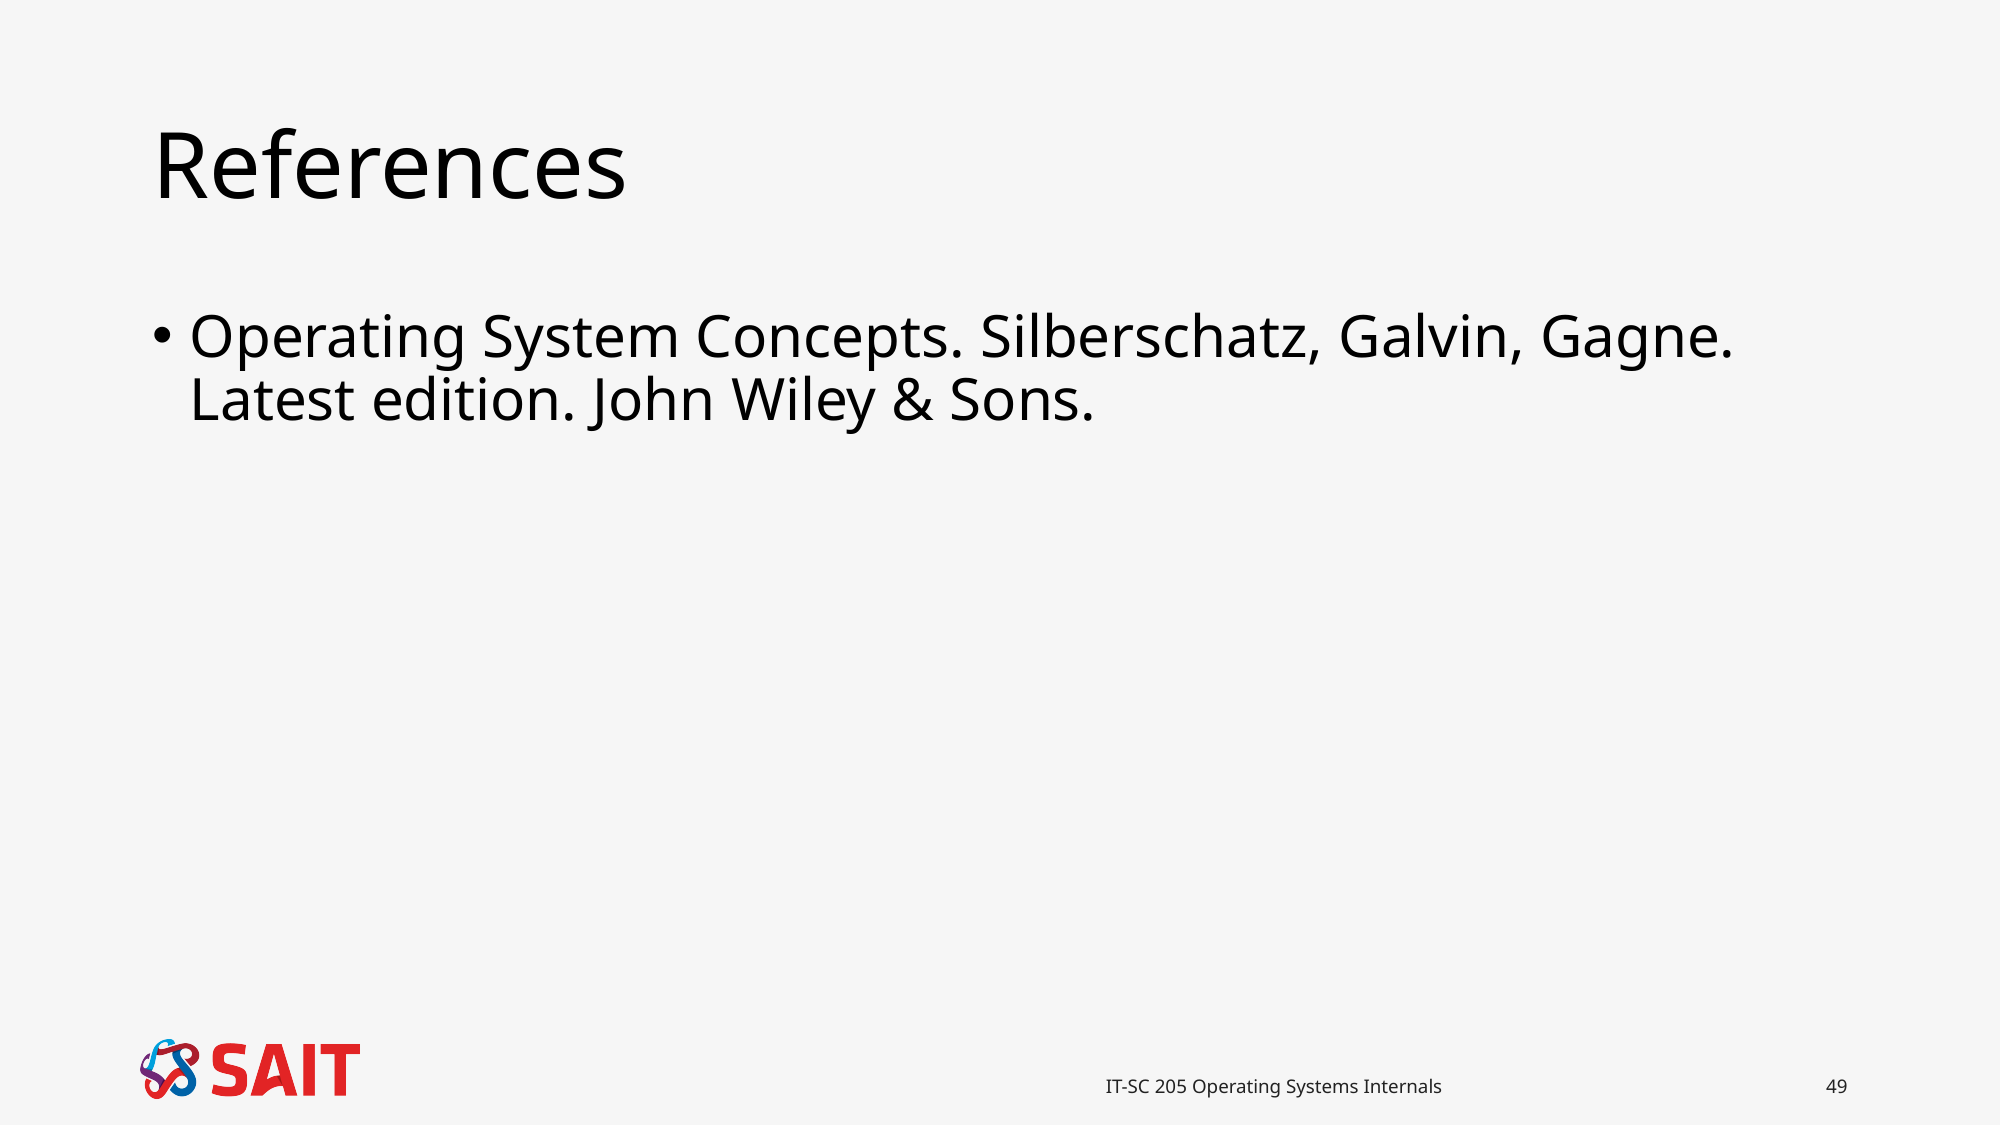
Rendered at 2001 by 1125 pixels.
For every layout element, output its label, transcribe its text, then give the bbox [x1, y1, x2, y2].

footer IT-SC 205 Operating Systems Internals [858, 1048, 1690, 1109]
slide_number 49 [1718, 1048, 1863, 1109]
title References [137, 59, 1863, 278]
list Operating System Concepts. Silberschatz, Galvin, Gagne. Latest edition. John Wiley & Sons. [137, 299, 1863, 1014]
picture [114, 1013, 386, 1125]
